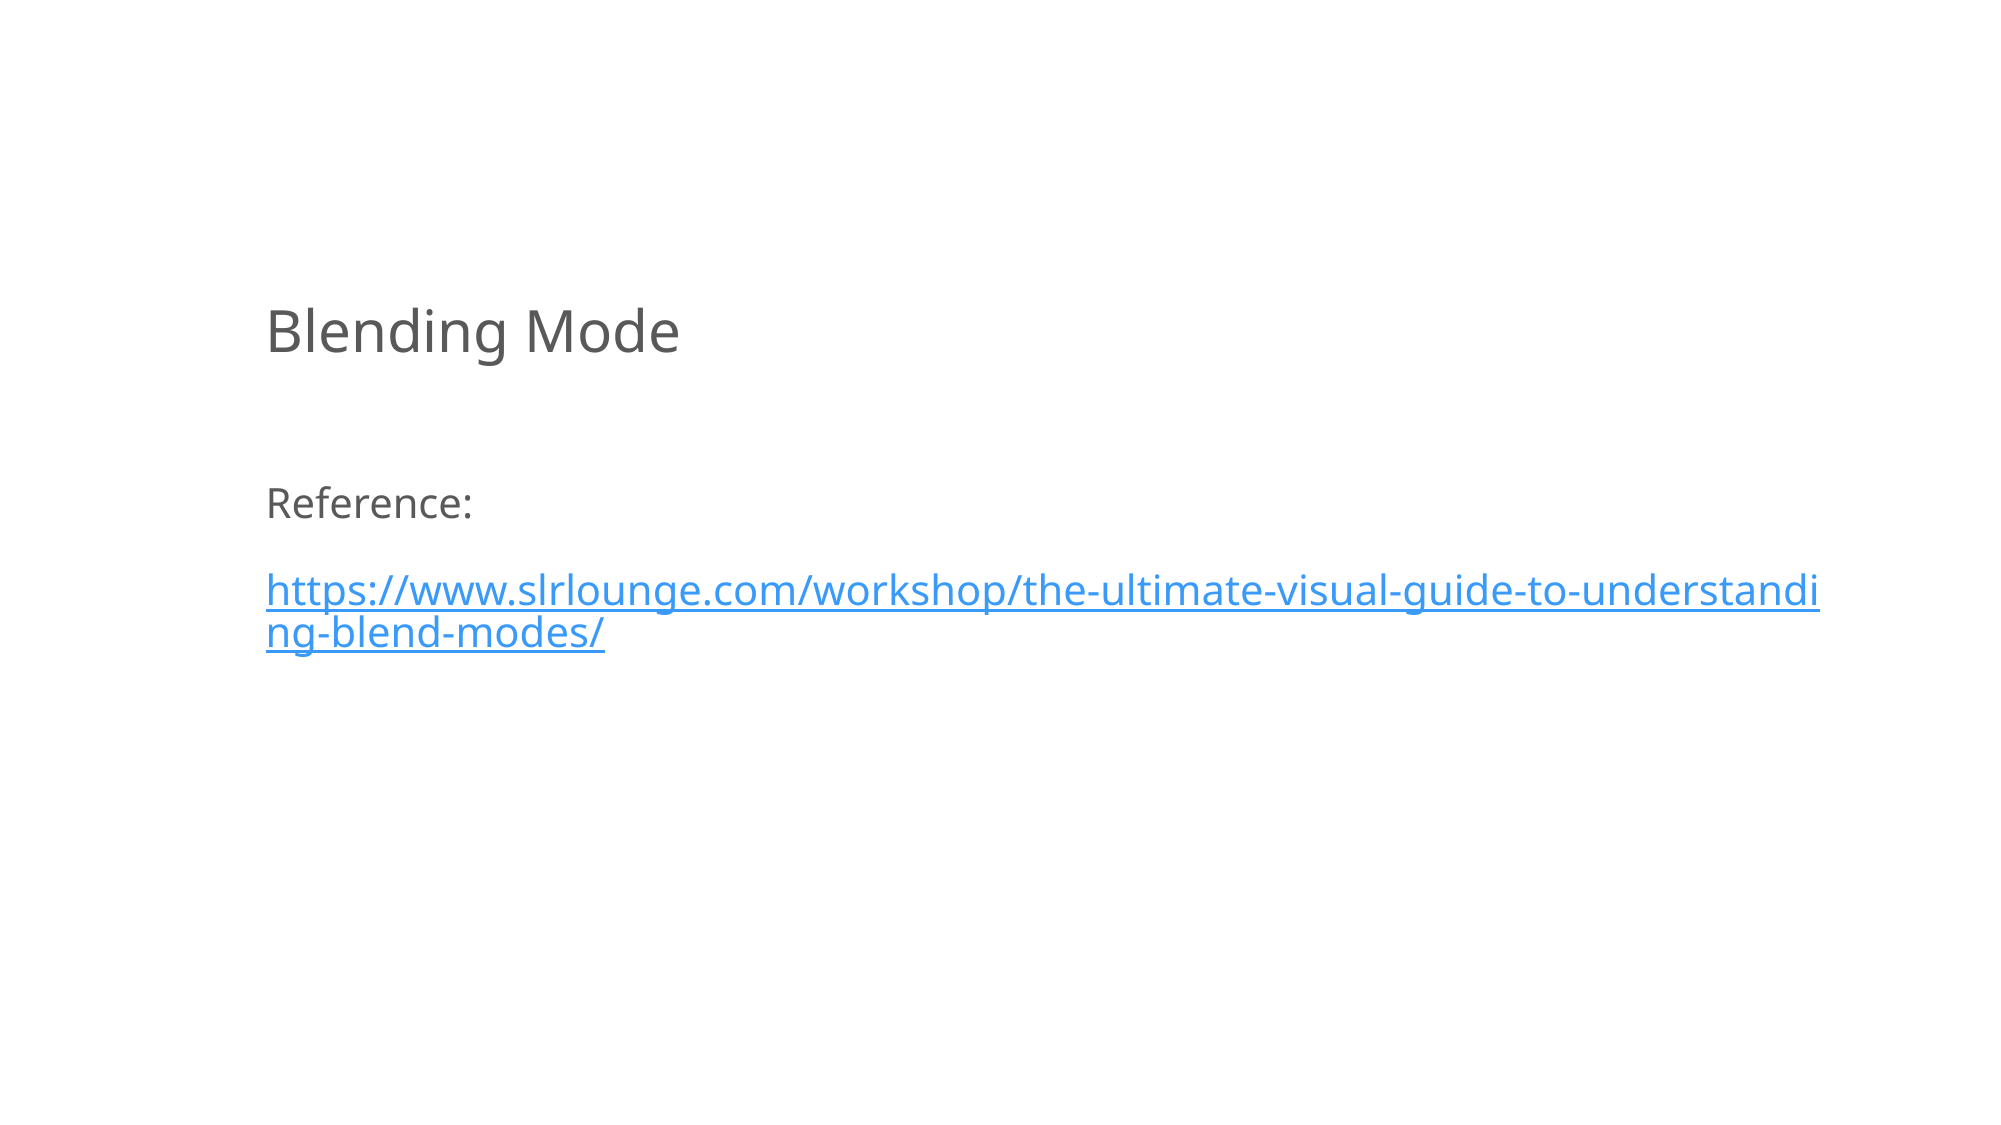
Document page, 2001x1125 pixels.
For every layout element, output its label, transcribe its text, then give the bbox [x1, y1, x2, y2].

text_box Blending Mode [250, 287, 1375, 372]
text_box Reference: [250, 469, 1850, 535]
text_box https://www.slrlounge.com/workshop/the-ultimate-visual-guide-to-understanding-blend-modes/ [250, 556, 1850, 628]
